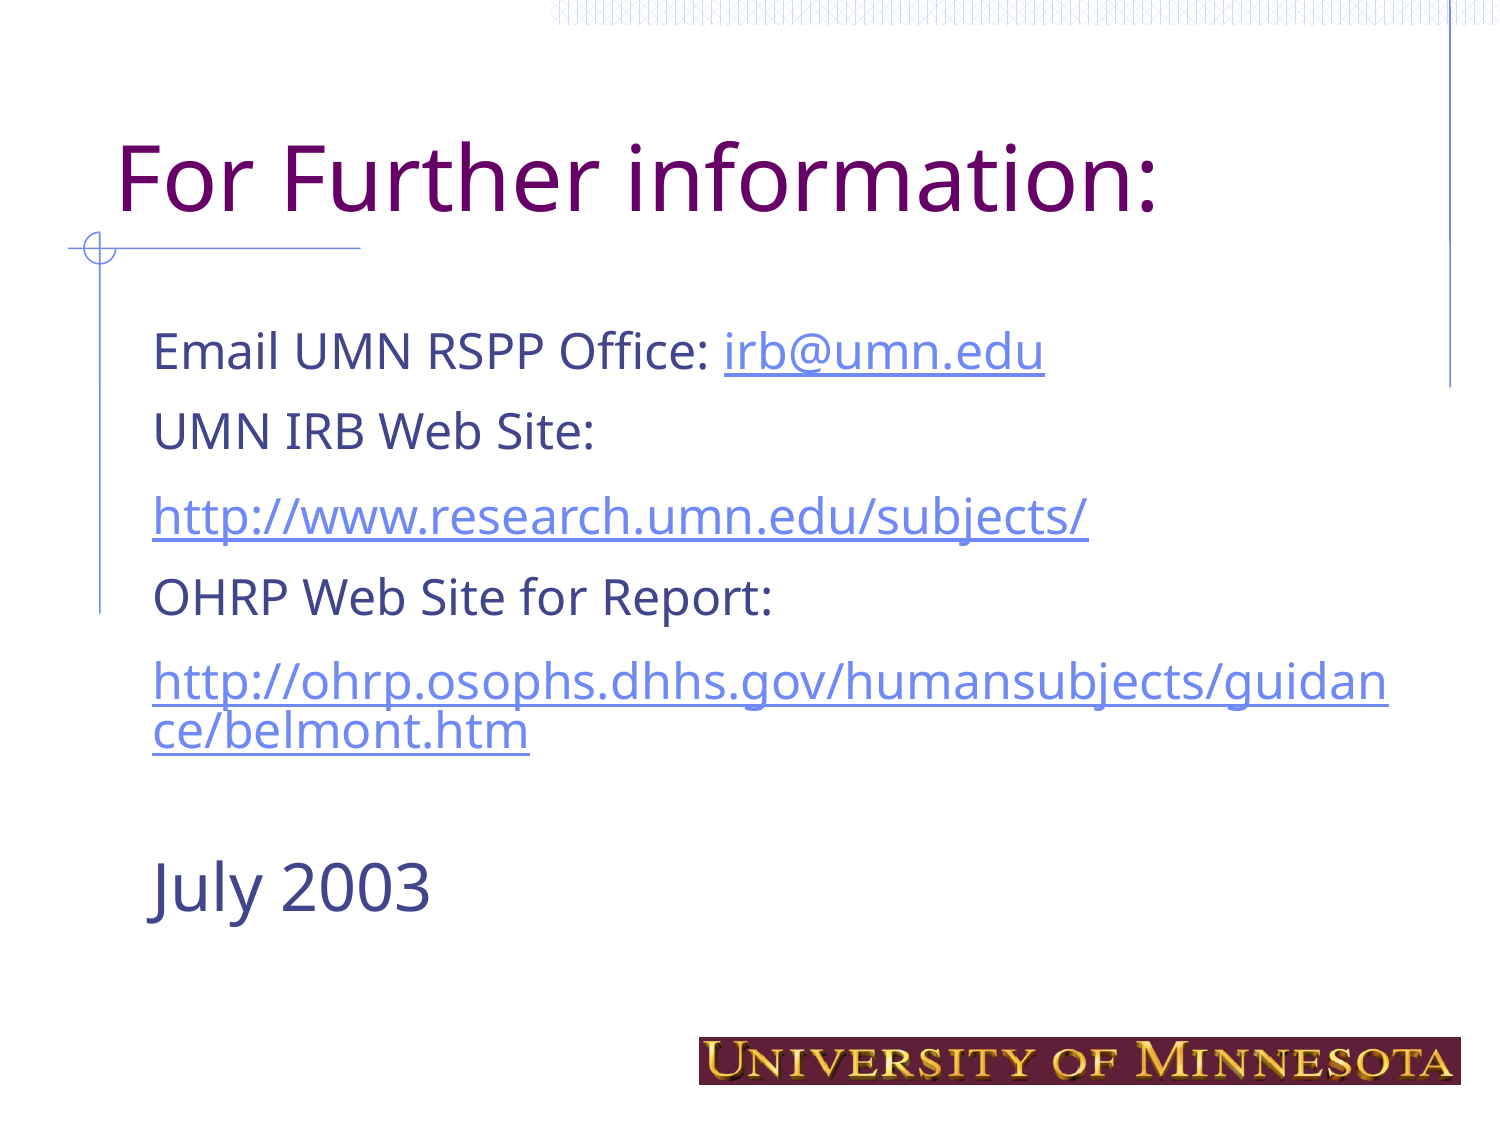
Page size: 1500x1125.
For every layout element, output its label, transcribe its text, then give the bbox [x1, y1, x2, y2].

picture [699, 1037, 1463, 1088]
title For Further information: [99, 50, 1375, 238]
list Email UMN RSPP Office: irb@umn.edu UMN IRB Web Site: http://www.research.umn.edu/subjects/ OHRP Web Site for Report: http://ohrp.osophs.dhhs.gov/humansubjects/guidance/belmont.htm July 2003 [137, 312, 1413, 988]
